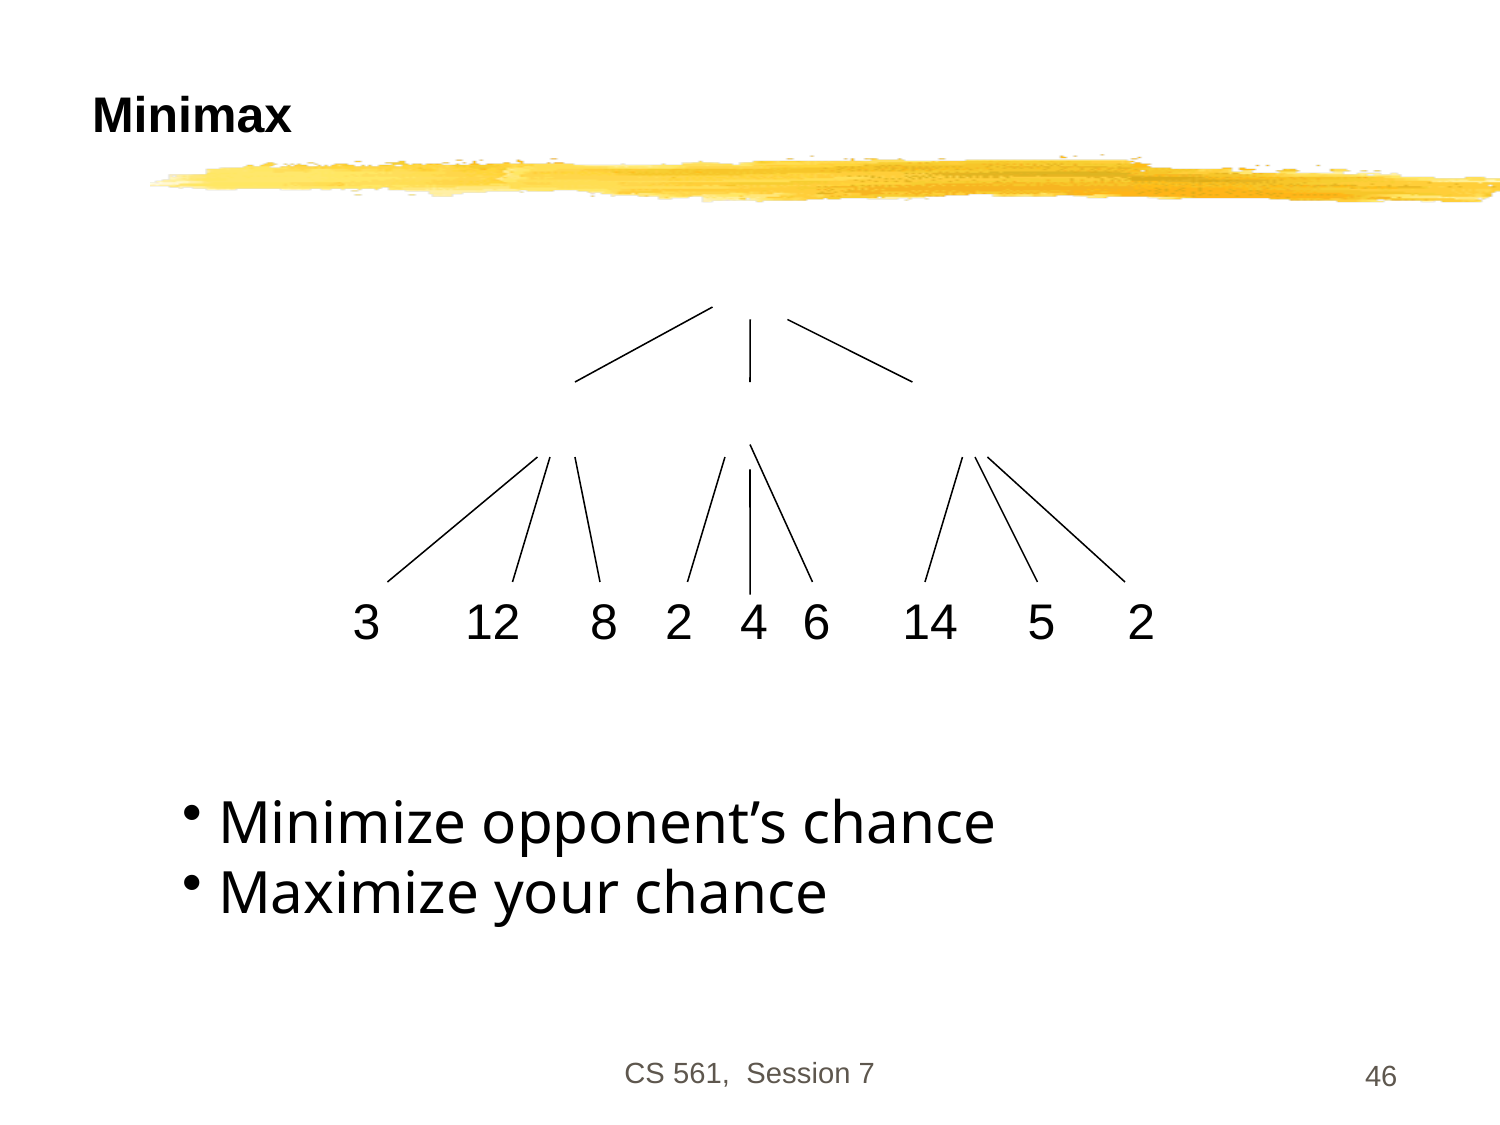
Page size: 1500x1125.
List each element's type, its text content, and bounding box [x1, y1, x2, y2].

text_box 2 [1112, 581, 1171, 657]
footer CS 561, Session 7 [512, 1021, 988, 1098]
text_box 5 [1012, 581, 1071, 657]
text_box 6 [787, 581, 846, 657]
text_box 12 [450, 581, 536, 657]
text_box 14 [887, 581, 973, 657]
text_box 8 [575, 581, 633, 657]
text_box Minimize opponent’s chance Maximize your chance [167, 777, 1046, 933]
text_box 3 [337, 581, 396, 657]
text_box 2 [650, 581, 708, 657]
title Minimax [76, 37, 1415, 151]
picture [150, 149, 1500, 213]
slide_number 46 [1099, 1024, 1413, 1101]
text_box 4 [725, 581, 783, 657]
